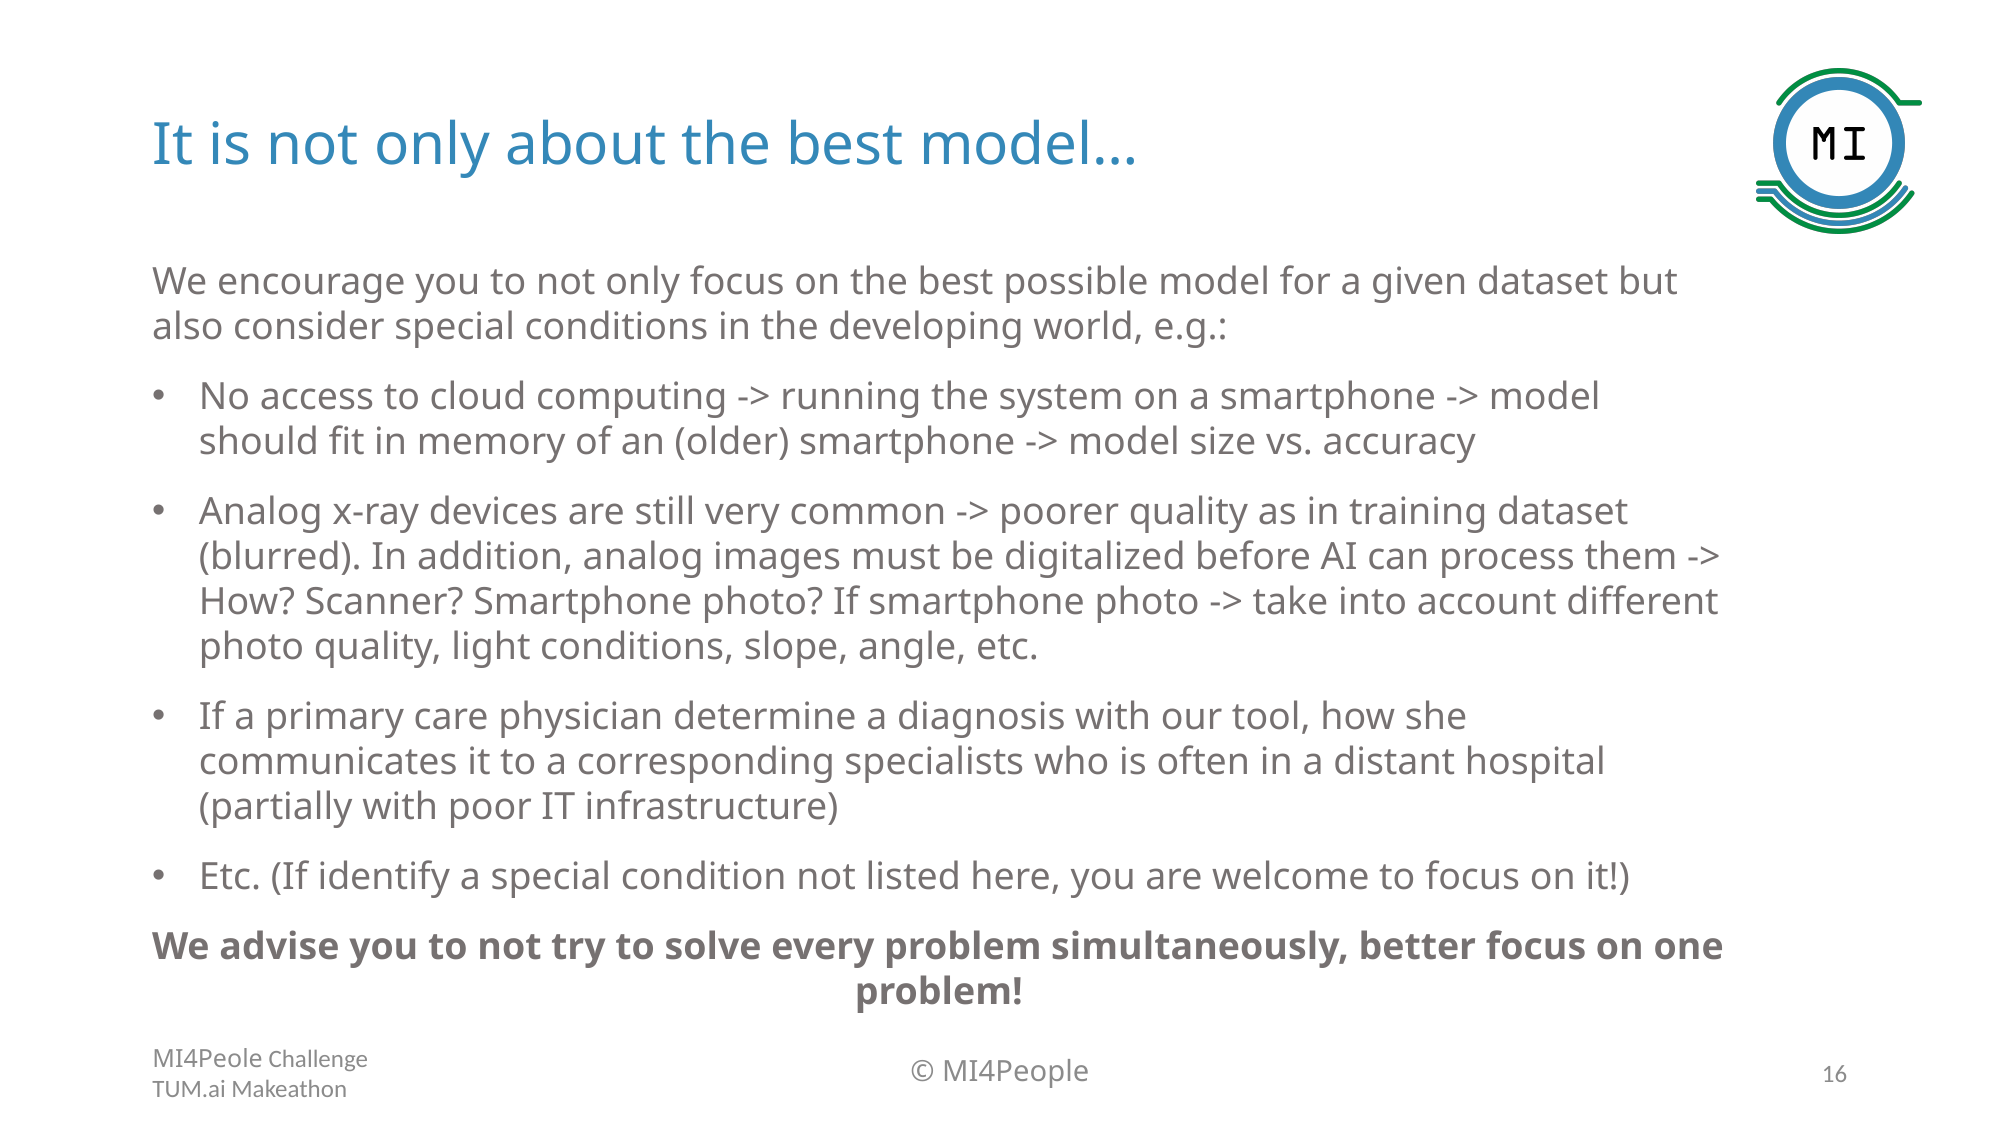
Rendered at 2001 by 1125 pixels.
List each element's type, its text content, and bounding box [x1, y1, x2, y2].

text_box We encourage you to not only focus on the best possible model for a given dataset but also consider special conditions in the developing world, e.g.: No access to cloud computing -> running the system on a smartphone -> model should fit in memory of an (older) smartphone -> model size vs. accuracy Analog x-ray devices are still very common -> poorer quality as in training dataset (blurred). In addition, analog images must be digitalized before AI can process them -> How? Scanner? Smartphone photo? If smartphone photo -> take into account different photo quality, light conditions, slope, angle, etc. If a primary care physician determine a diagnosis with our tool, how she communicates it to a corresponding specialists who is often in a distant hospital (partially with poor IT infrastructure) Etc. (If identify a special condition not listed here, you are welcome to focus on it!) We advise you to not try to solve every problem simultaneously, better focus on one problem! [136, 249, 1742, 1016]
footer © MI4People [662, 1042, 1338, 1103]
slide_number MI4Peole Challenge TUM.ai Makeathon [137, 1042, 588, 1103]
title It is not only about the best model… [137, 84, 1705, 207]
picture [1755, 68, 1922, 234]
slide_number 16 [1412, 1042, 1863, 1103]
